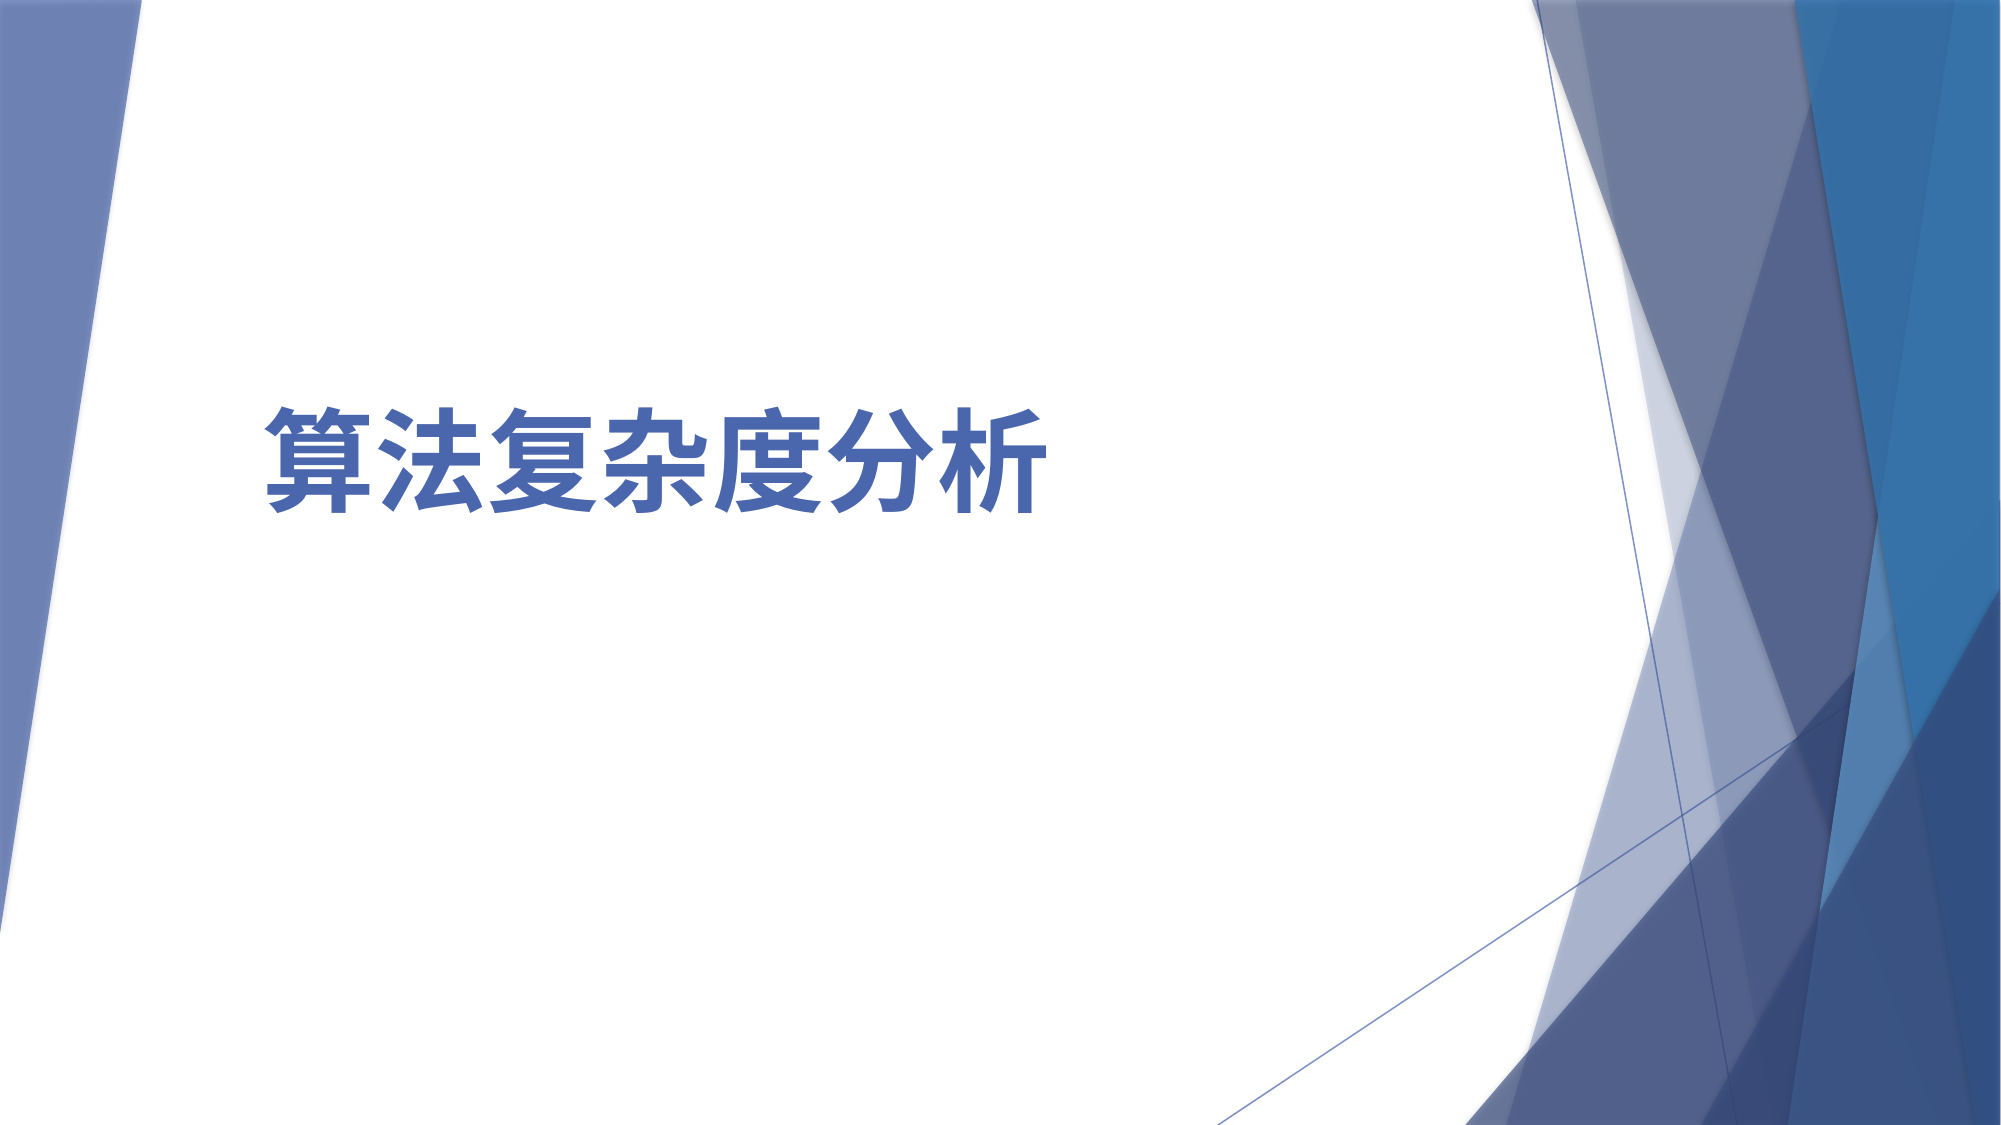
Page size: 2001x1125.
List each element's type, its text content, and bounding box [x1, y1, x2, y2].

title 算法复杂度分析 [247, 263, 1522, 534]
